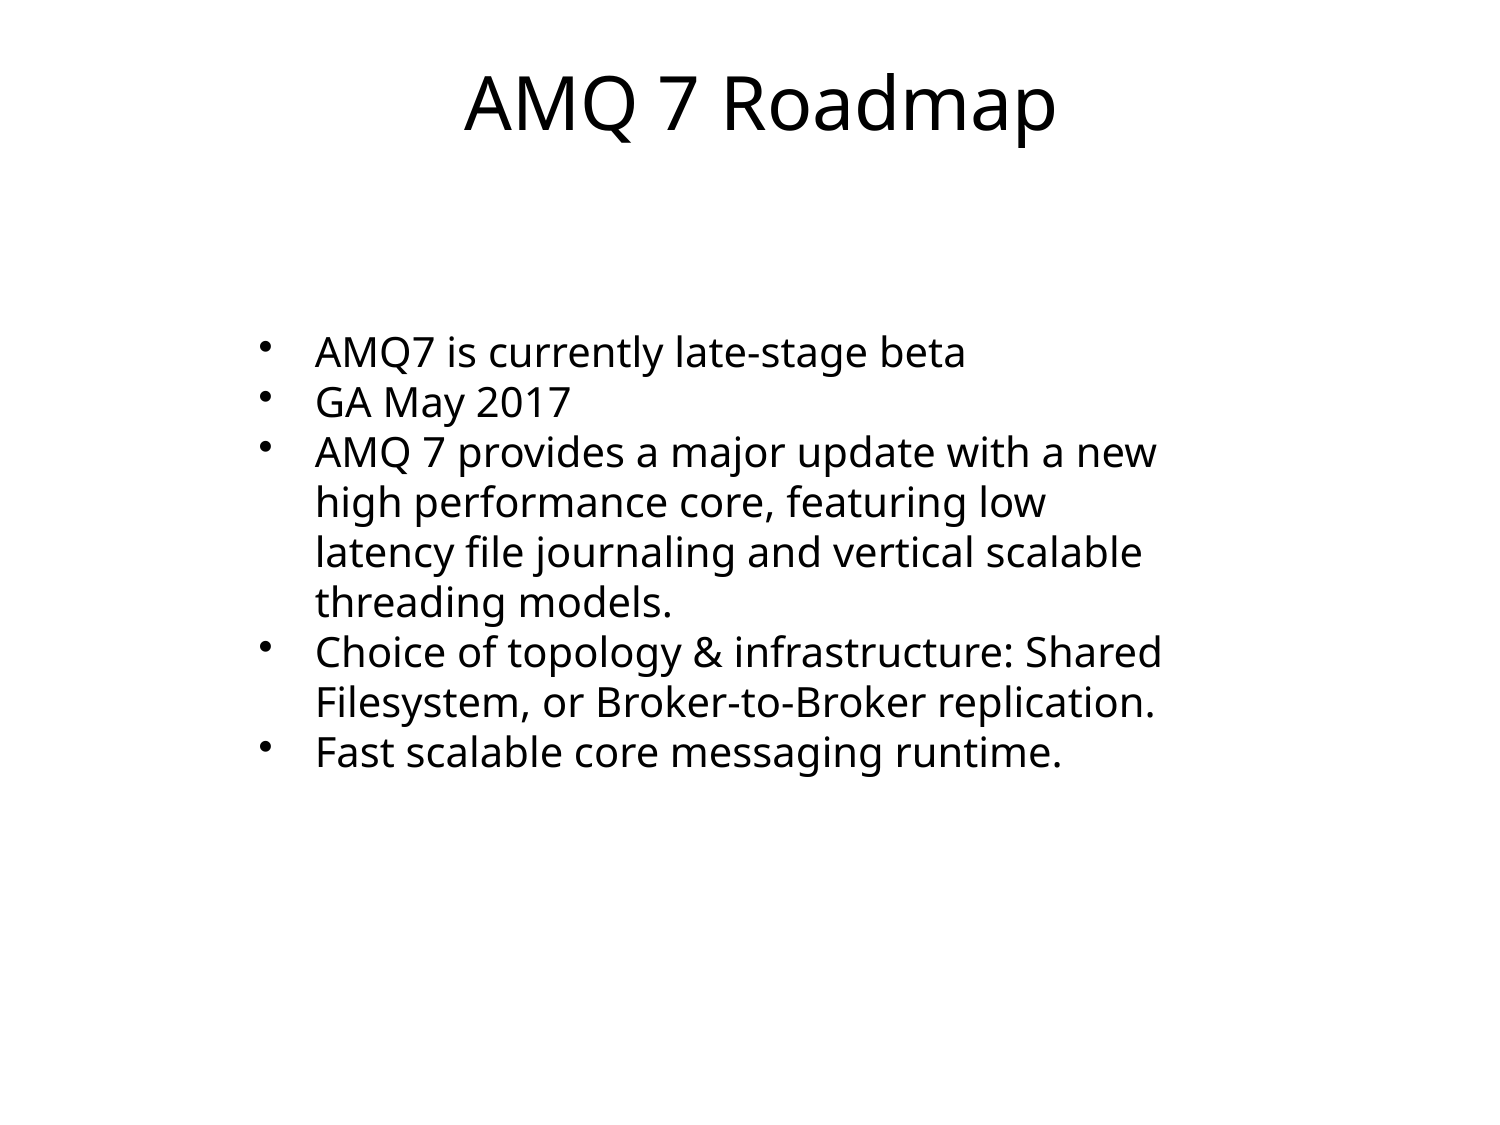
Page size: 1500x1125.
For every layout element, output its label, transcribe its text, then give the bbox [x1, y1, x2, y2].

list AMQ7 is currently late-stage beta GA May 2017 AMQ 7 provides a major update with a new high performance core, featuring low latency file journaling and vertical scalable threading models. Choice of topology & infrastructure: Shared Filesystem, or Broker-to-Broker replication. Fast scalable core messaging runtime. [243, 310, 1193, 940]
title AMQ 7 Roadmap [59, 44, 1465, 161]
